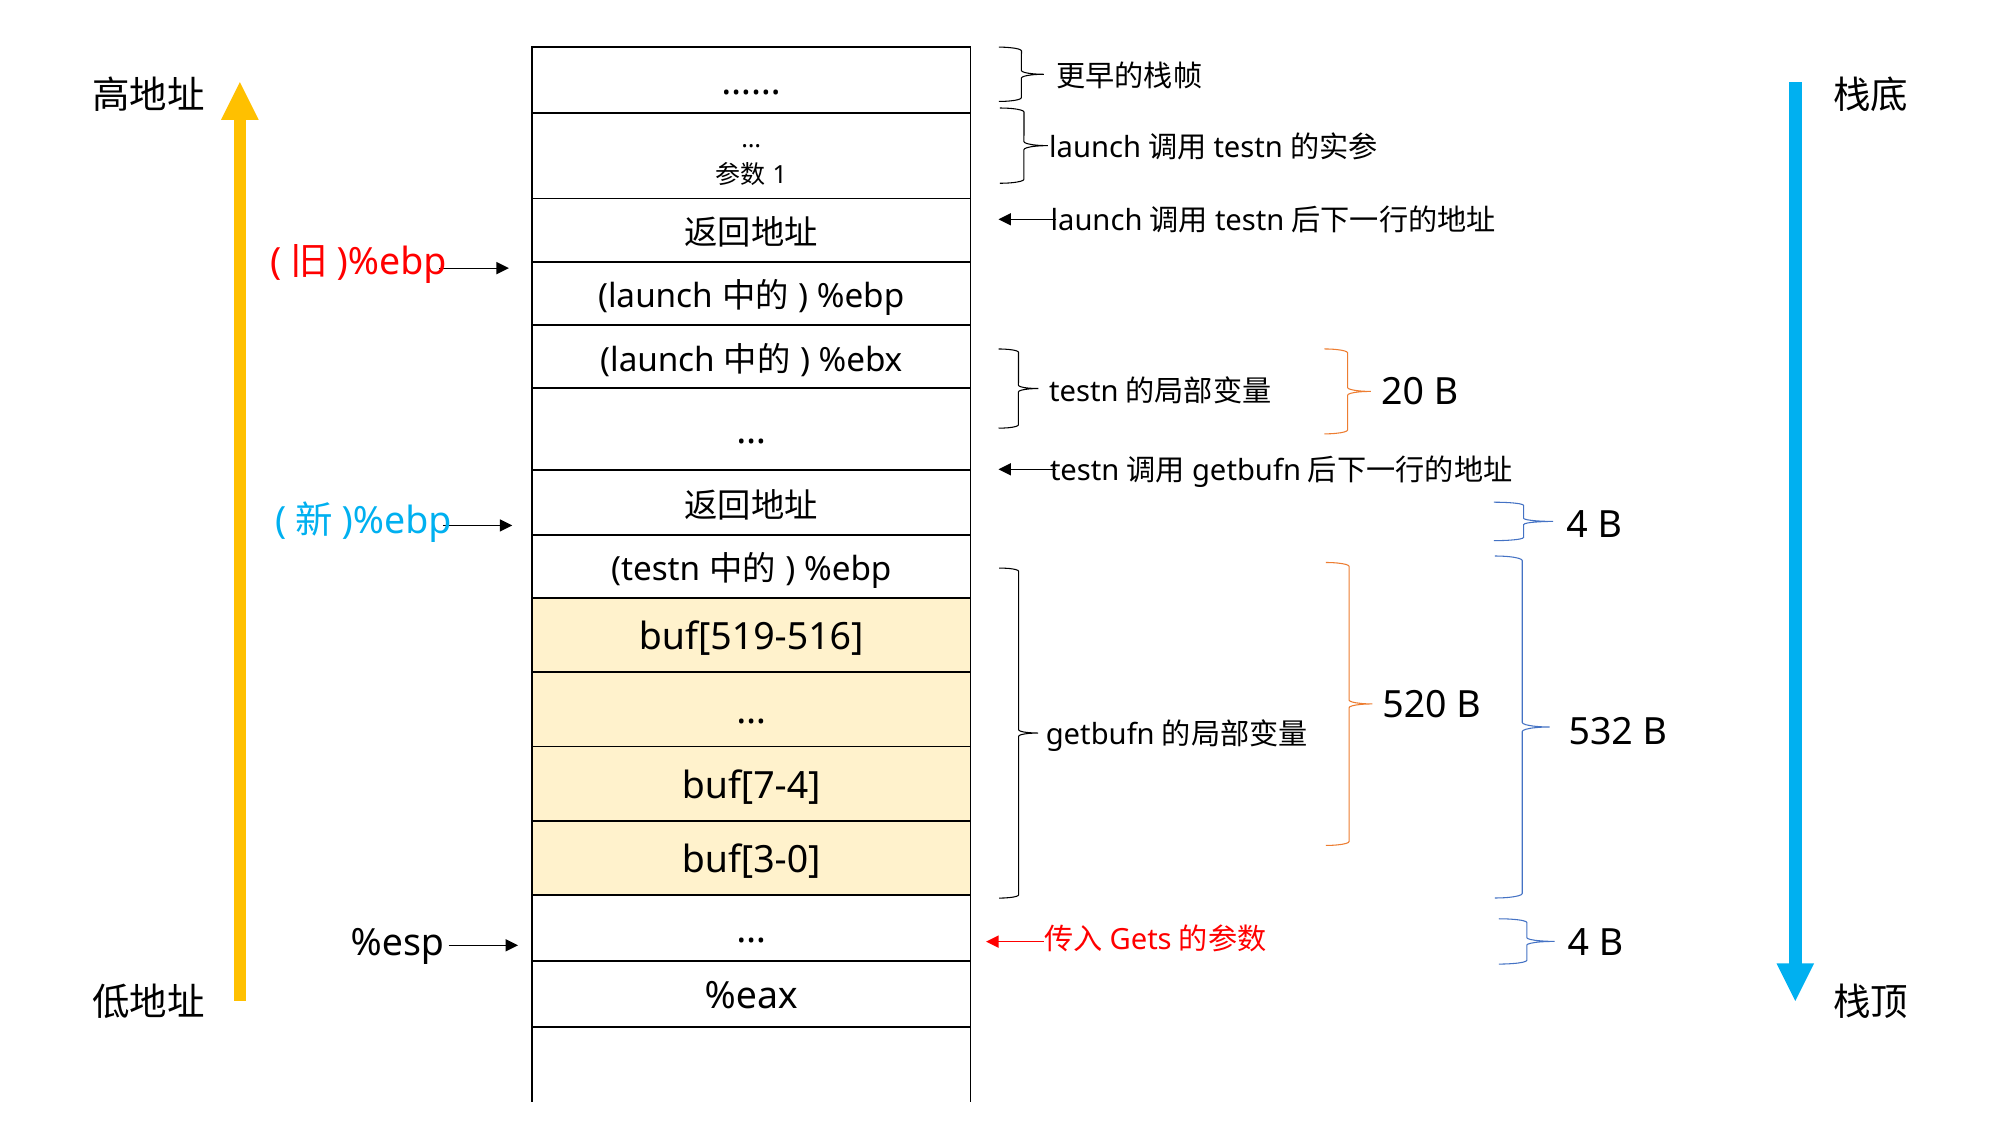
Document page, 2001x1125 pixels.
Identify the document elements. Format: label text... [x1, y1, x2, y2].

table_cell [533, 1028, 970, 1102]
text_box getbufn的局部变量 [1031, 707, 1323, 758]
text_box [1493, 501, 1551, 542]
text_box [76, 63, 240, 1032]
table_cell (launch中的) %ebp [533, 263, 970, 324]
text_box [999, 107, 1034, 184]
table_cell … [533, 673, 970, 746]
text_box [344, 911, 518, 972]
text_box [1325, 561, 1367, 846]
text_box 4 B [1552, 911, 1639, 971]
text_box [998, 348, 1034, 429]
table_cell buf[3-0] [533, 822, 970, 894]
table_cell 返回地址 [533, 199, 970, 261]
text_box 更早的栈帧 [1041, 49, 1218, 100]
text_box 4 B [1551, 492, 1637, 553]
text_box [1324, 348, 1366, 435]
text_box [998, 444, 1511, 495]
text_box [998, 194, 1495, 245]
text_box 532 B [1553, 699, 1682, 760]
text_box 520 B [1367, 672, 1496, 733]
table_cell %eax [533, 962, 970, 1026]
table_cell … [533, 896, 970, 960]
table_cell buf[519-516] [533, 599, 970, 671]
text_box [1498, 918, 1552, 965]
table_cell buf[7-4] [533, 747, 970, 820]
table_cell 返回地址 [533, 471, 970, 534]
text_box [1494, 555, 1550, 899]
table_cell (launch中的) %ebx [533, 326, 970, 387]
table_header …… [533, 48, 970, 112]
table_cell … 参数1 [533, 114, 970, 198]
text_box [272, 229, 509, 291]
text_box 20 B [1366, 359, 1474, 420]
text_box testn的局部变量 [1034, 364, 1320, 415]
table_cell (testn中的) %ebp [533, 536, 970, 597]
text_box [999, 567, 1031, 899]
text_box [277, 488, 513, 549]
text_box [1795, 63, 1924, 1032]
text_box [998, 46, 1041, 102]
text_box 传入Gets的参数 [1029, 912, 1282, 963]
table_cell … [533, 389, 970, 469]
text_box launch调用testn的实参 [1034, 121, 1393, 171]
